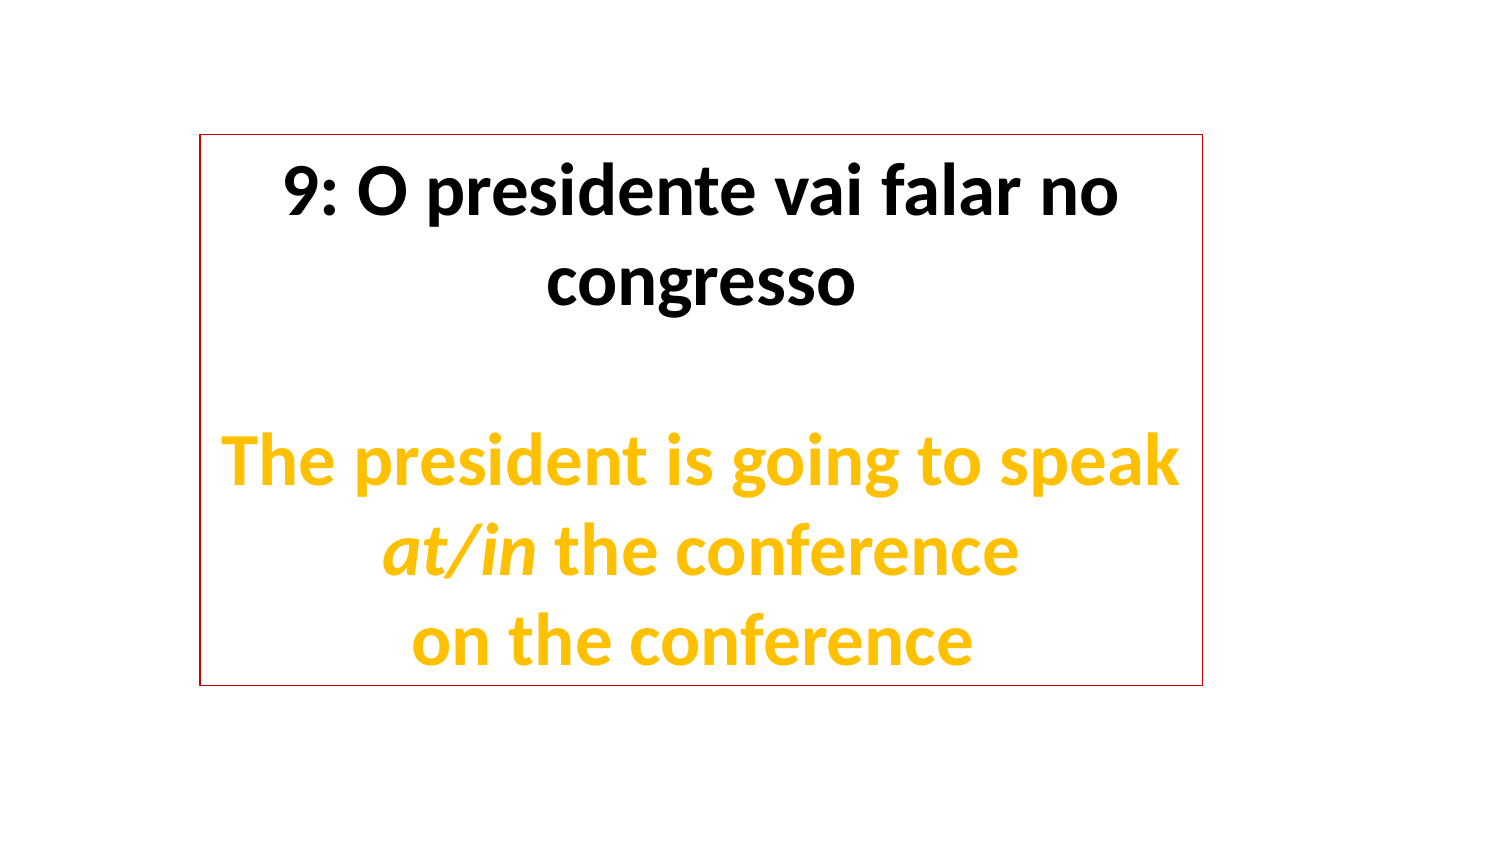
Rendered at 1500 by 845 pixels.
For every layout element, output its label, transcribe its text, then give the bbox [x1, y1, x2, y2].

text_box 9: O presidente vai falar no congresso The president is going to speak at/in the conference on the conference [200, 134, 1203, 686]
